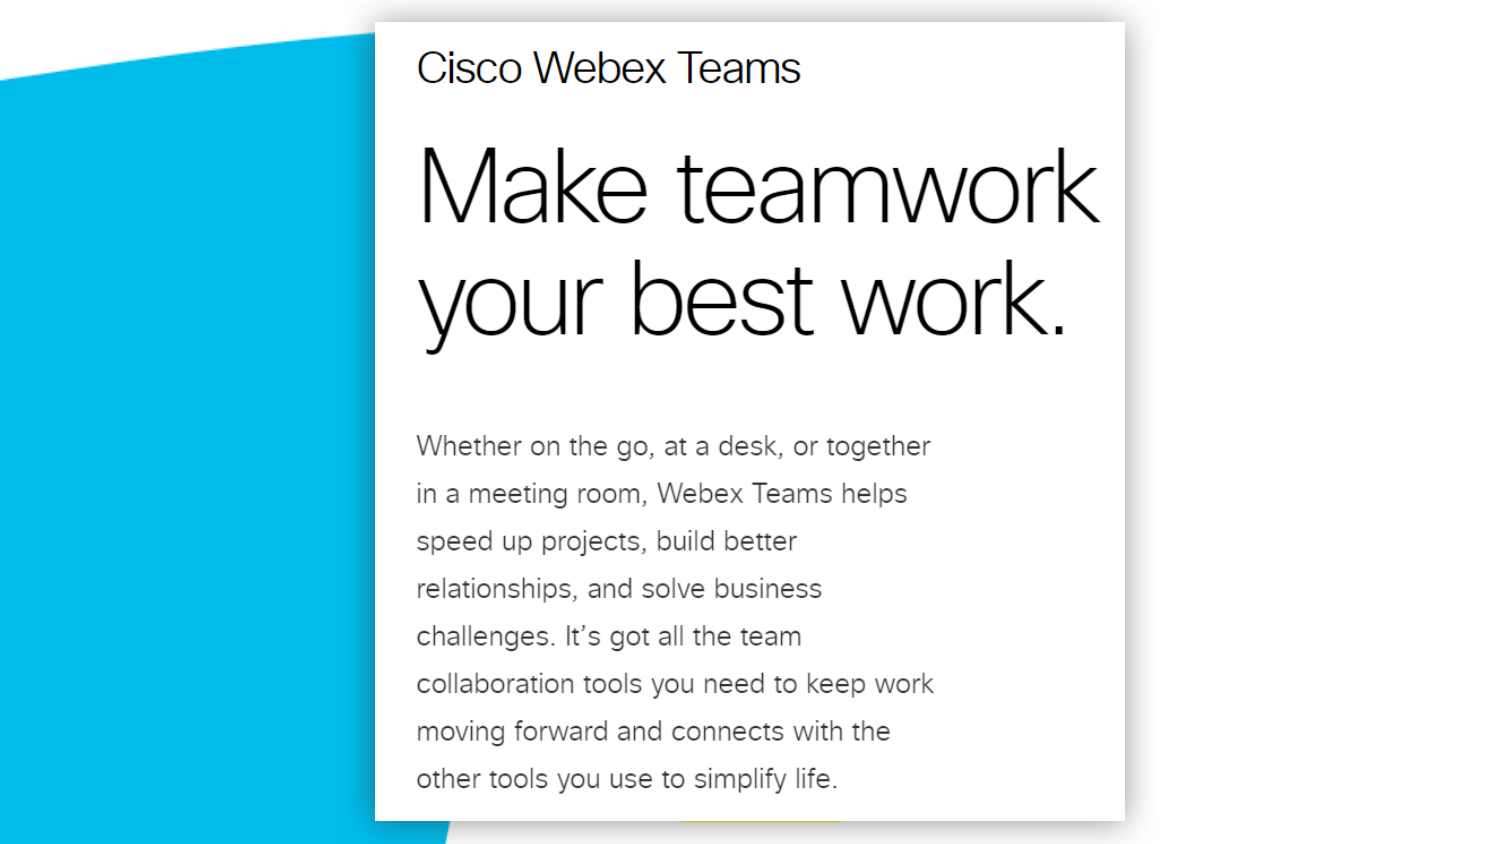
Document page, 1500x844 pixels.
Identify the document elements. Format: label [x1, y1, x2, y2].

picture [0, 0, 1126, 844]
